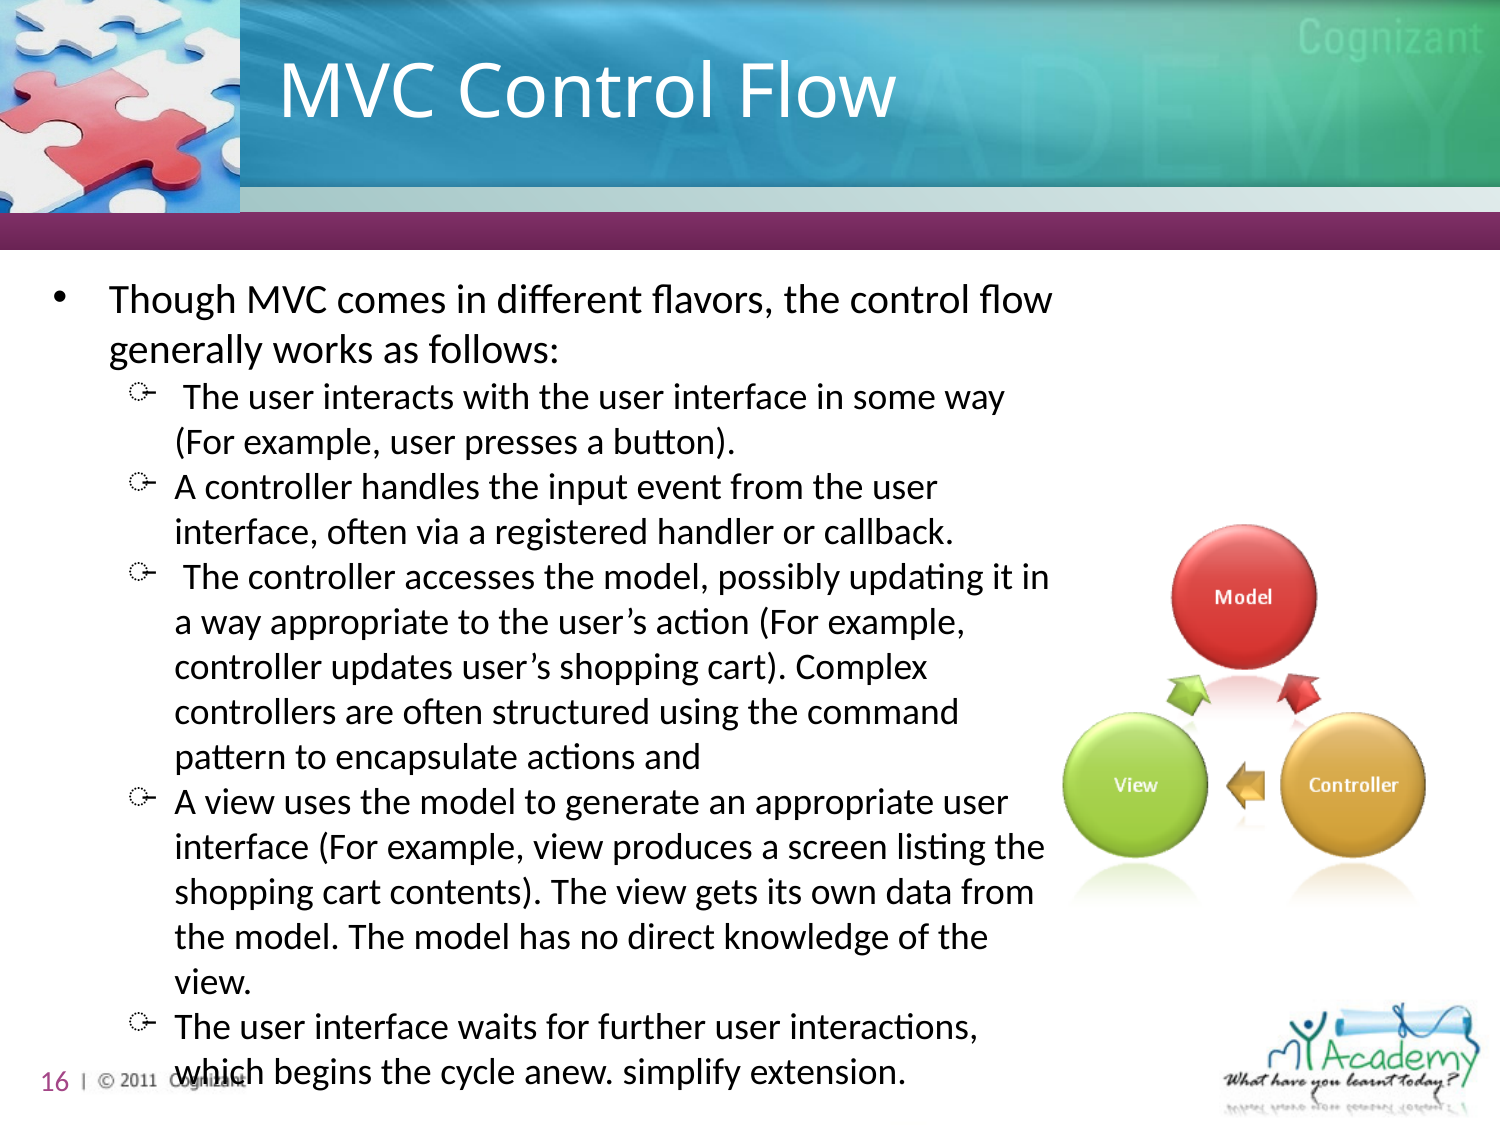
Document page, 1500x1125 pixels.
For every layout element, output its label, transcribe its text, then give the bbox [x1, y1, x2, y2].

picture [0, 250, 1500, 1125]
slide_number 16 [24, 1054, 100, 1100]
title MVC Control Flow [262, 0, 1500, 175]
picture [0, 0, 1500, 213]
list Though MVC comes in different flavors, the control flow generally works as follows: The user interacts with the user interface in some way (For example, user presses a button). A controller handles the input event from the user interface, often via a registered handler or callback. The controller accesses the model, possibly updating it in a way appropriate to the user’s action (For example, controller updates user’s shopping cart). Complex controllers are often structured using the command pattern to encapsulate actions and A view uses the model to generate an appropriate user interface (For example, view produces a screen listing the shopping cart contents). The view gets its own data from the model. The model has no direct knowledge of the view. The user interface waits for further user interactions, which begins the cycle anew. simplify extension. [37, 263, 1076, 1076]
